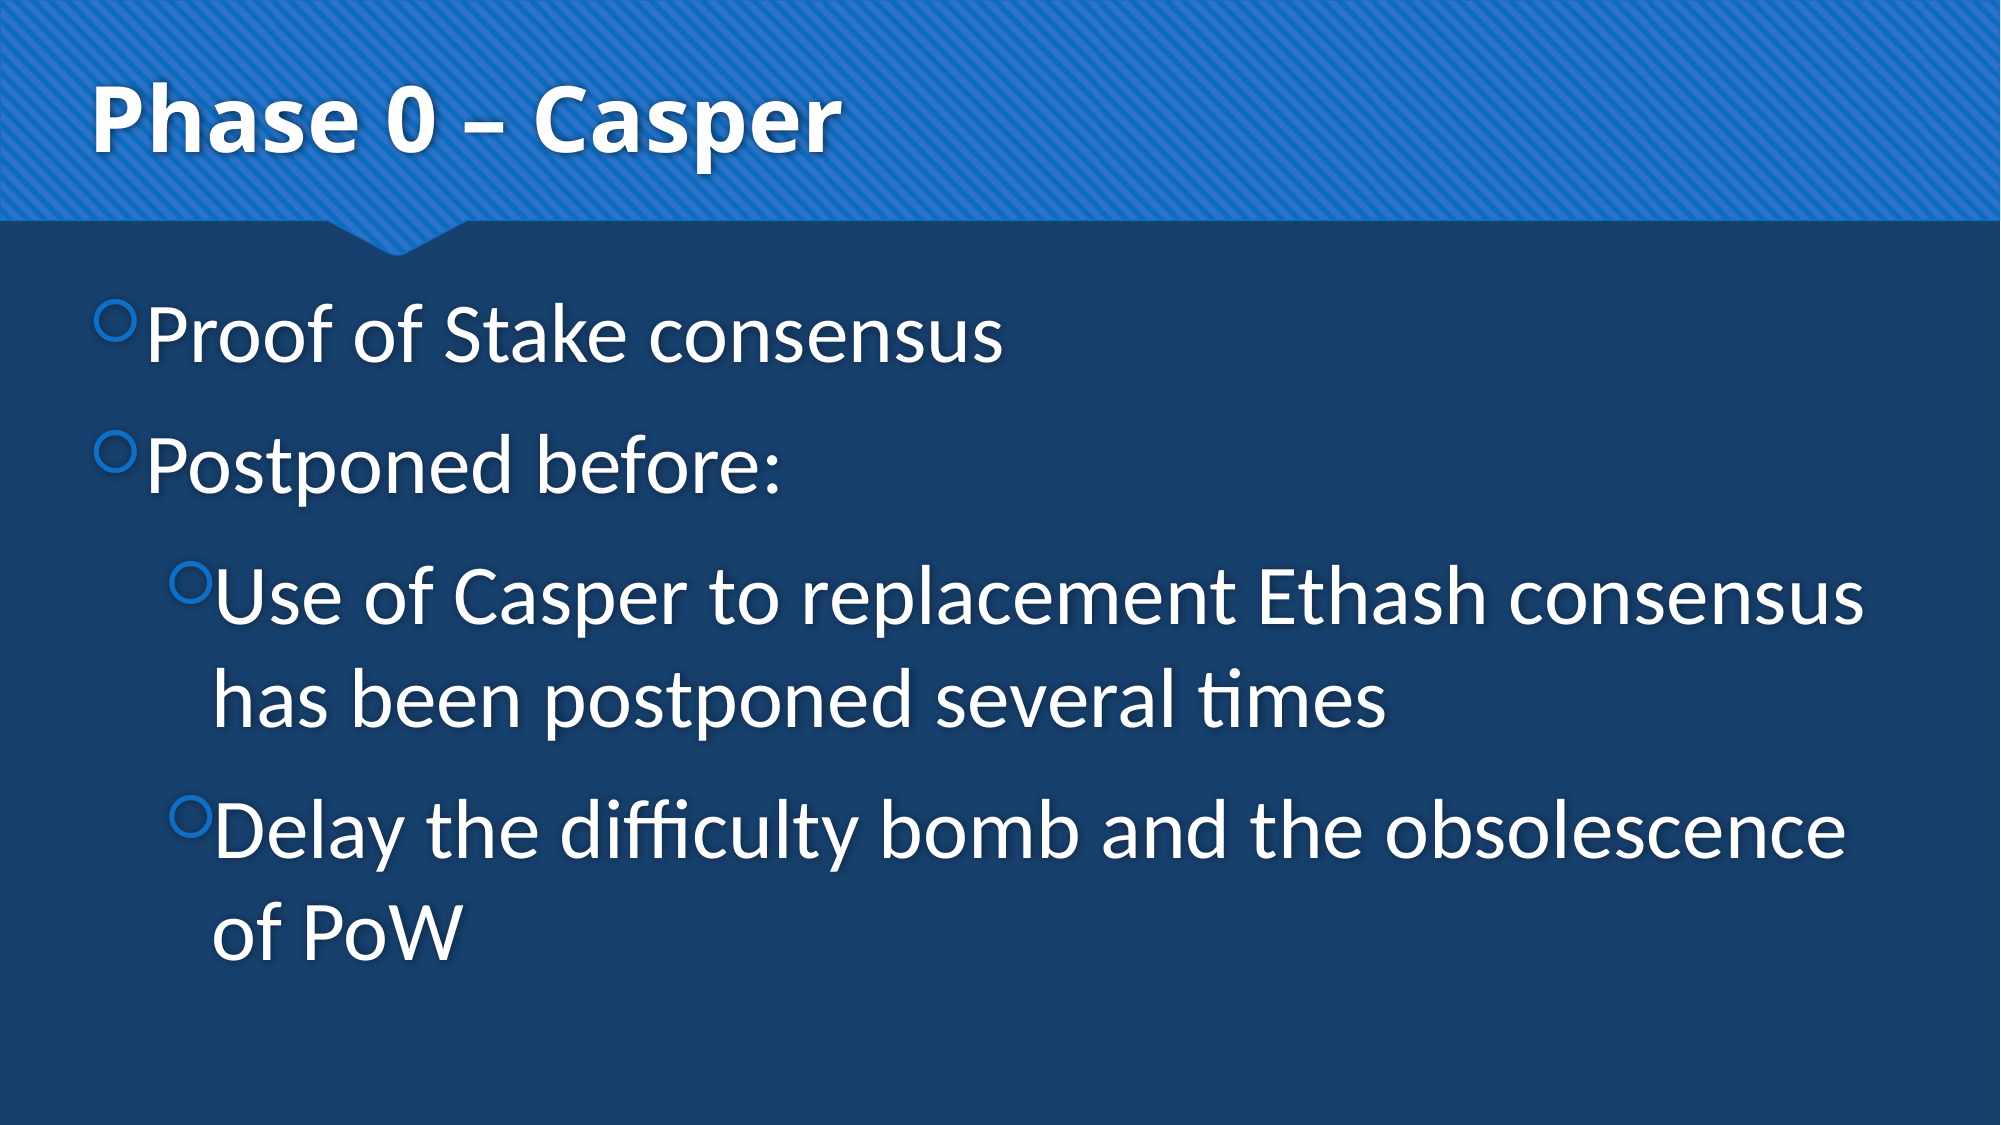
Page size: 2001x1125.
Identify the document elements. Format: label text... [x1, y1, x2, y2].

list Proof of Stake consensus Postponed before: Use of Casper to replacement Ethash consensus has been postponed several times Delay the difficulty bomb and the obsolescence of PoW [74, 270, 1926, 990]
title Phase 0 – Casper [74, 19, 1926, 179]
